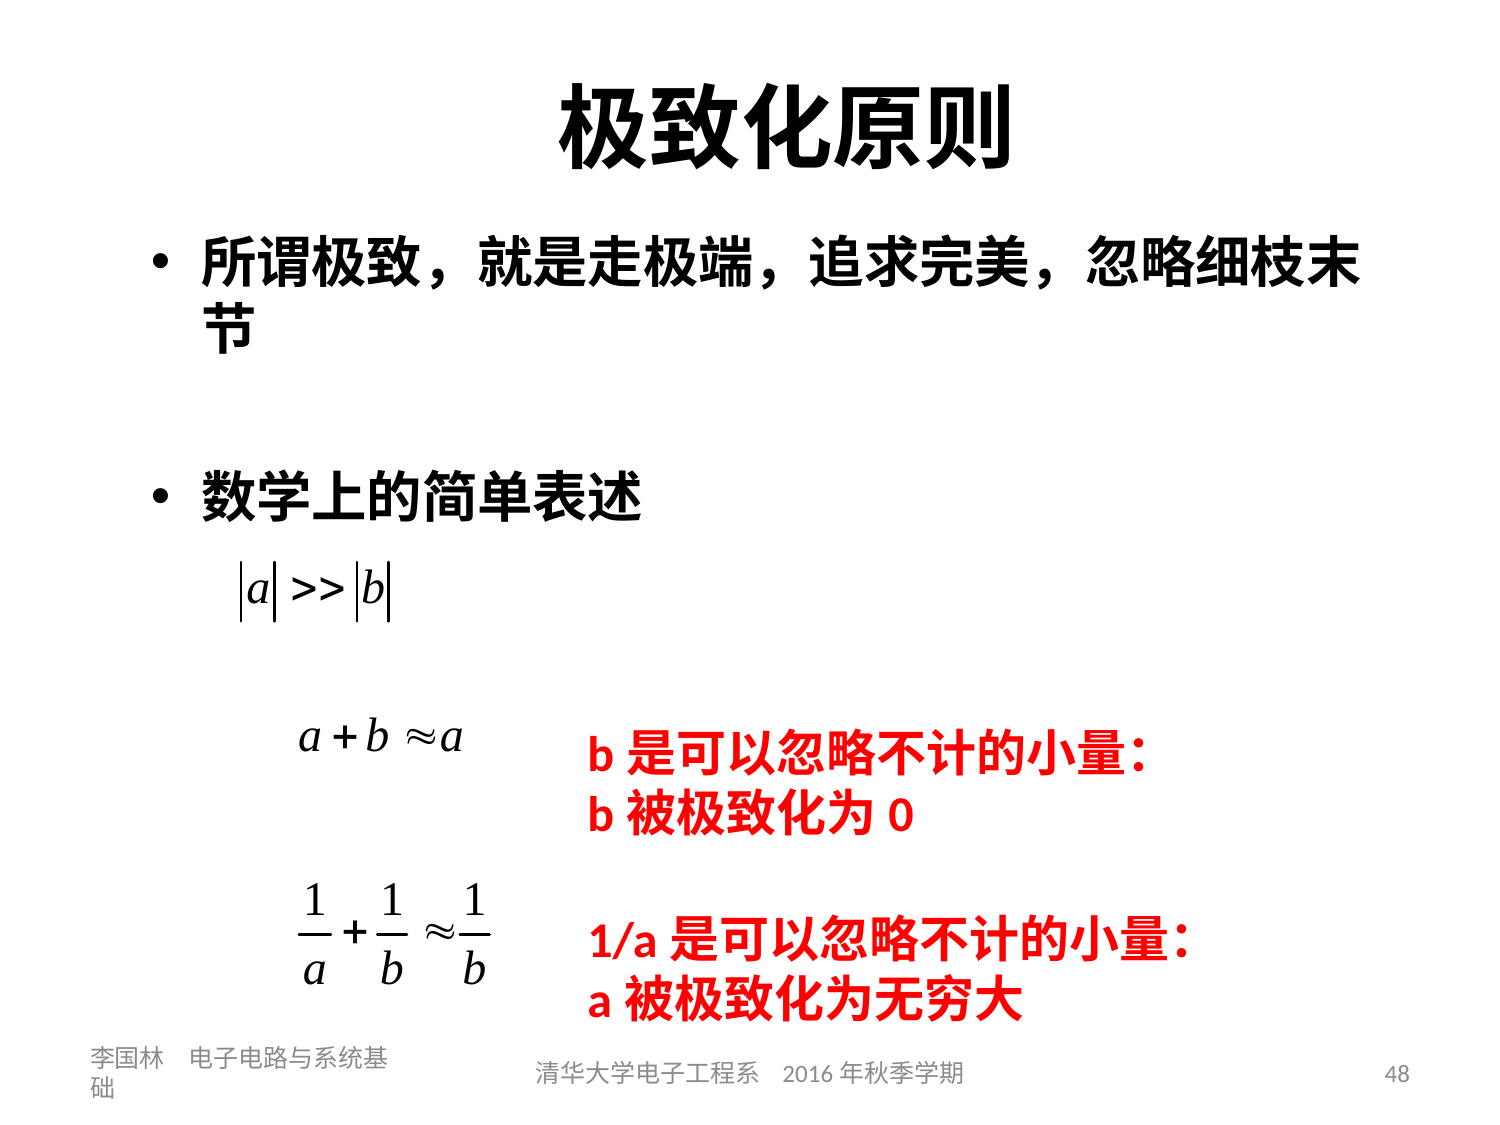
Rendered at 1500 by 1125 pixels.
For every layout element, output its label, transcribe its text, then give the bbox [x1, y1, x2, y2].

slide_number 李国林 电子电路与系统基础 [75, 1042, 425, 1103]
footer 清华大学电子工程系 2016年秋季学期 [512, 1042, 988, 1103]
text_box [229, 550, 404, 633]
list 所谓极致，就是走极端，追求完美，忽略细枝末节 数学上的简单表述 [135, 219, 1412, 539]
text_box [288, 702, 477, 766]
text_box b是可以忽略不计的小量：b被极致化为0 [572, 714, 1188, 850]
text_box 1/a是可以忽略不计的小量：a被极致化为无穷大 [572, 899, 1247, 1035]
title 极致化原则 [112, 30, 1463, 219]
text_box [288, 864, 501, 1000]
slide_number 48 [1074, 1042, 1425, 1103]
